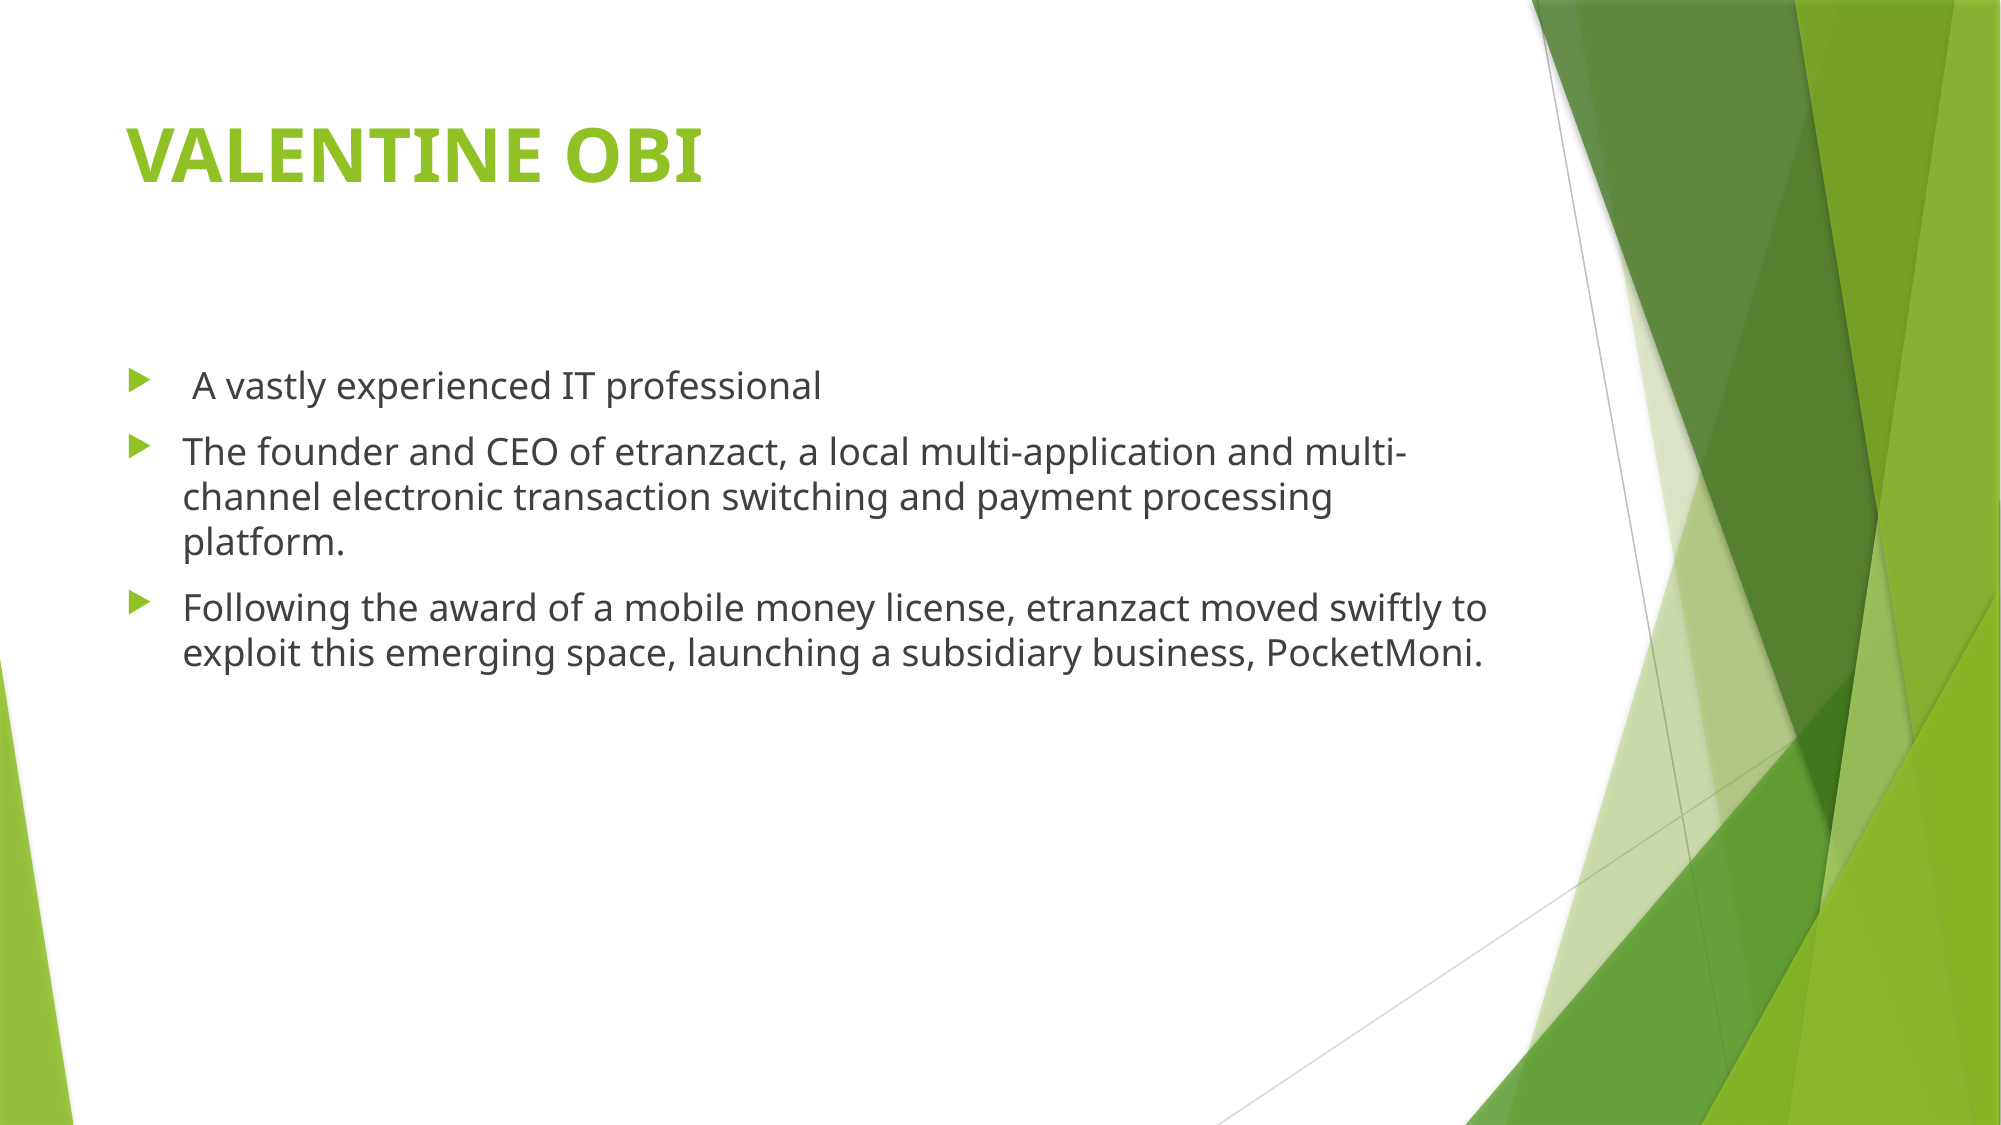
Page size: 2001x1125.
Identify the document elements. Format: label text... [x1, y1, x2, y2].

title VALENTINE OBI [111, 99, 1522, 317]
list A vastly experienced IT professional The founder and CEO of etranzact, a local multi-application and multi-channel electronic transaction switching and payment processing platform. Following the award of a mobile money license, etranzact moved swiftly to exploit this emerging space, launching a subsidiary business, PocketMoni. [111, 354, 1522, 992]
